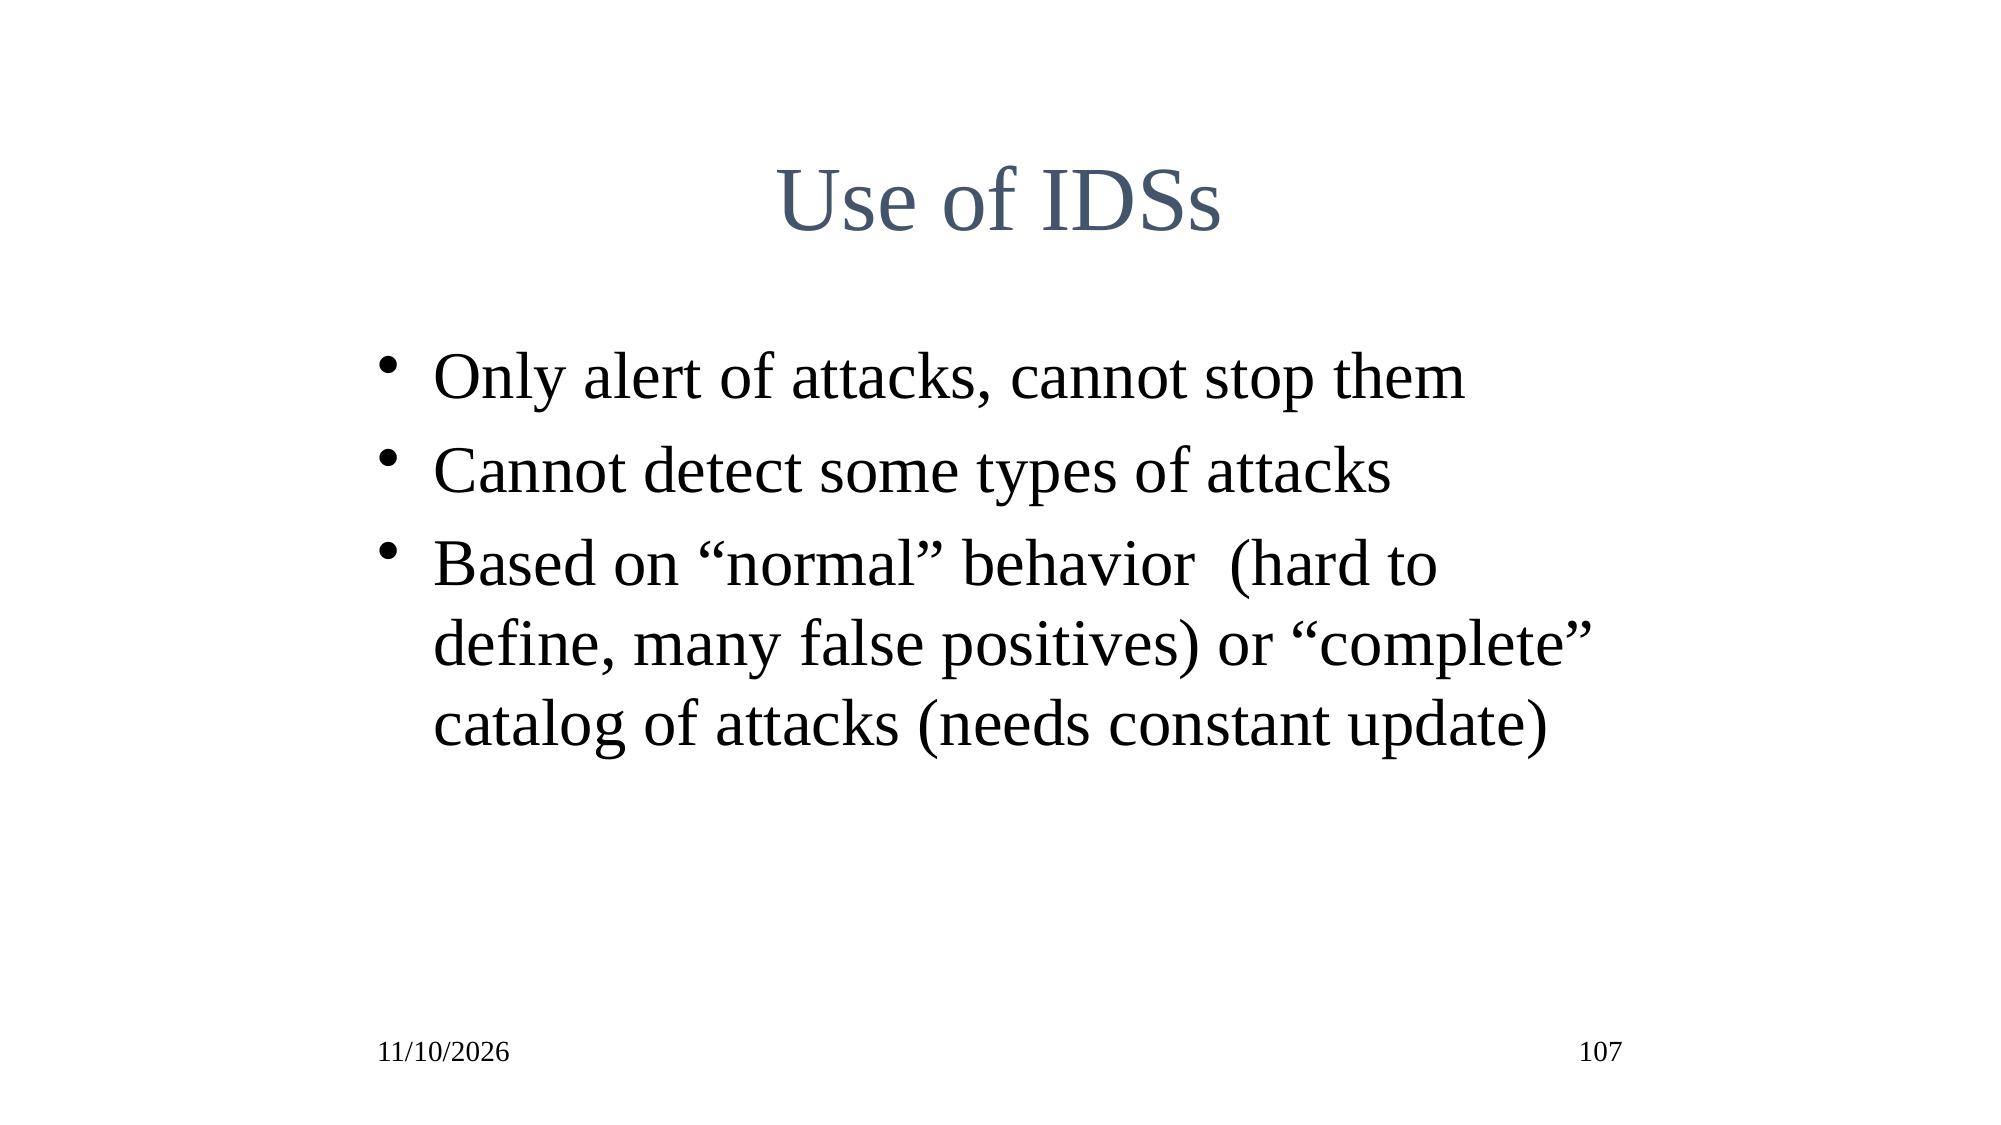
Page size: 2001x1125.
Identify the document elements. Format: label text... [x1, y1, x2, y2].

text_box 10/24/2016 [362, 1024, 675, 1100]
text_box Use of IDSs [362, 99, 1638, 288]
text_box 107 [1324, 1024, 1638, 1100]
text_box Only alert of attacks, cannot stop them Cannot detect some types of attacks Based on “normal” behavior (hard to define, many false positives) or “complete” catalog of attacks (needs constant update) [362, 324, 1638, 1000]
